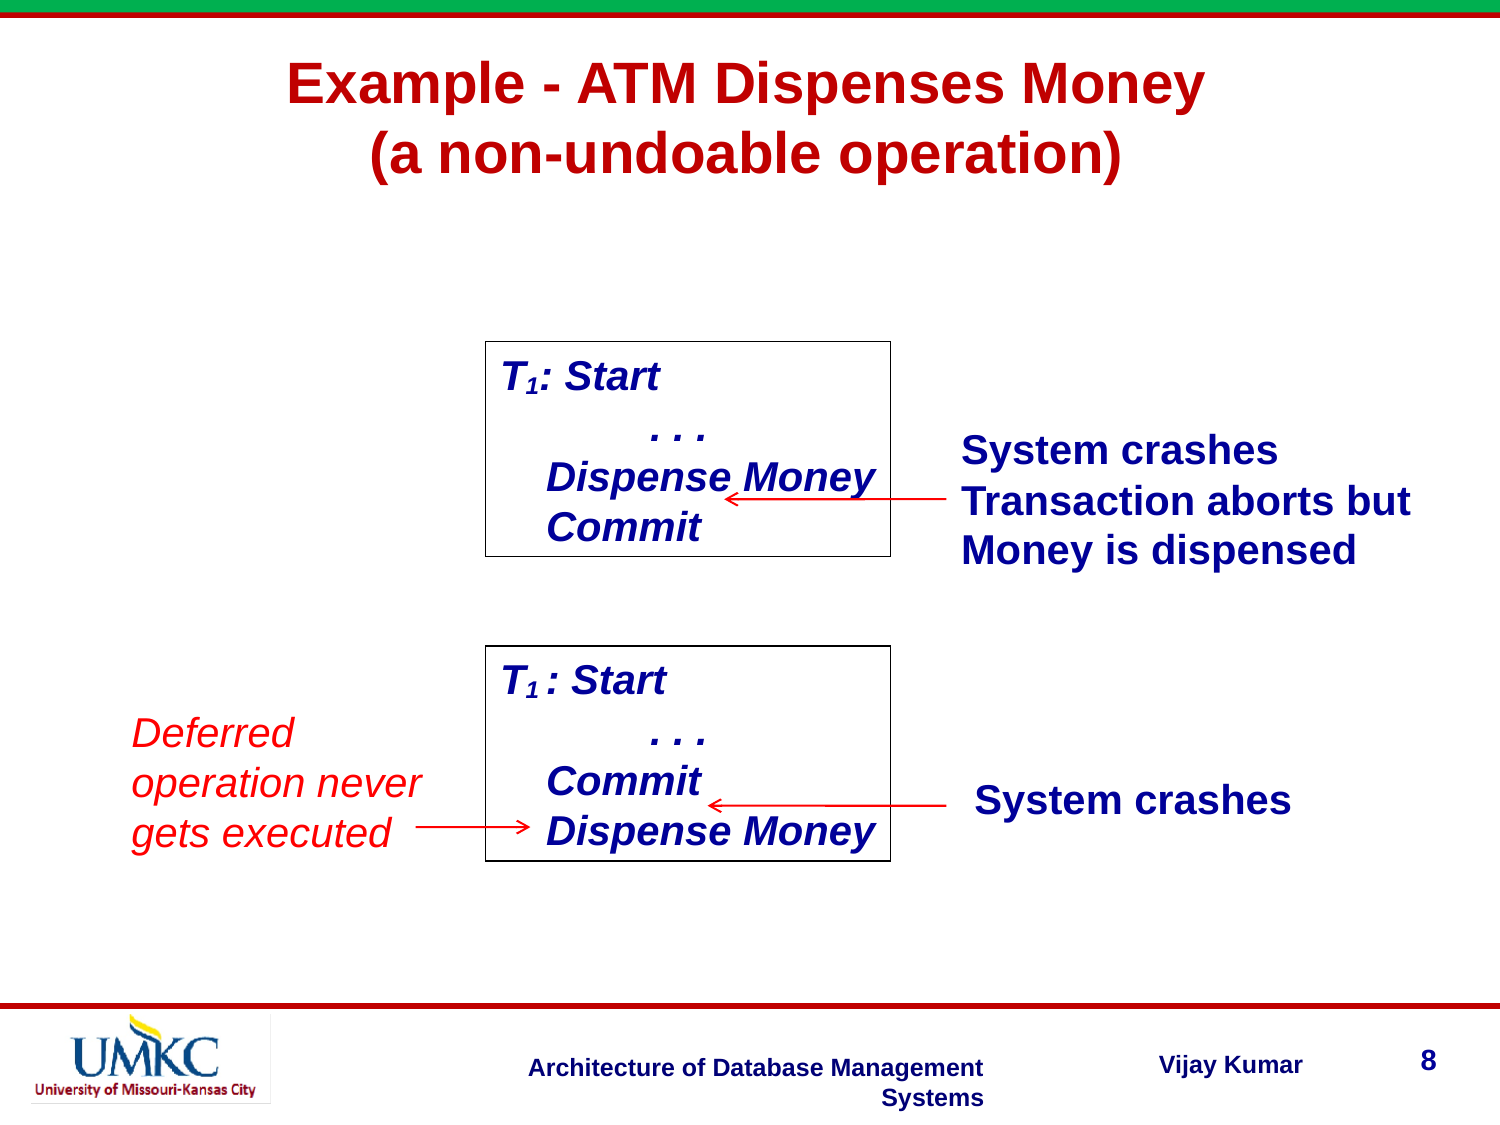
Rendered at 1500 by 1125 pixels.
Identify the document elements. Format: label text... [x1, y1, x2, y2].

slide_number 8 [1382, 1034, 1452, 1074]
text_box System crashes [959, 765, 1308, 831]
text_box T1: Start . . . Dispense Money Commit [485, 341, 891, 557]
text_box [724, 491, 946, 507]
picture [31, 1014, 271, 1106]
text_box Example - ATM Dispenses Money (a non-undoable operation) [69, 37, 1425, 209]
text_box [441, 819, 531, 835]
text_box Deferred operation never gets executed [116, 697, 441, 863]
text_box System crashes Transaction aborts but Money is dispensed [946, 415, 1427, 581]
text_box [707, 798, 947, 813]
text_box T1 : Start . . . Commit Dispense Money [485, 645, 891, 862]
